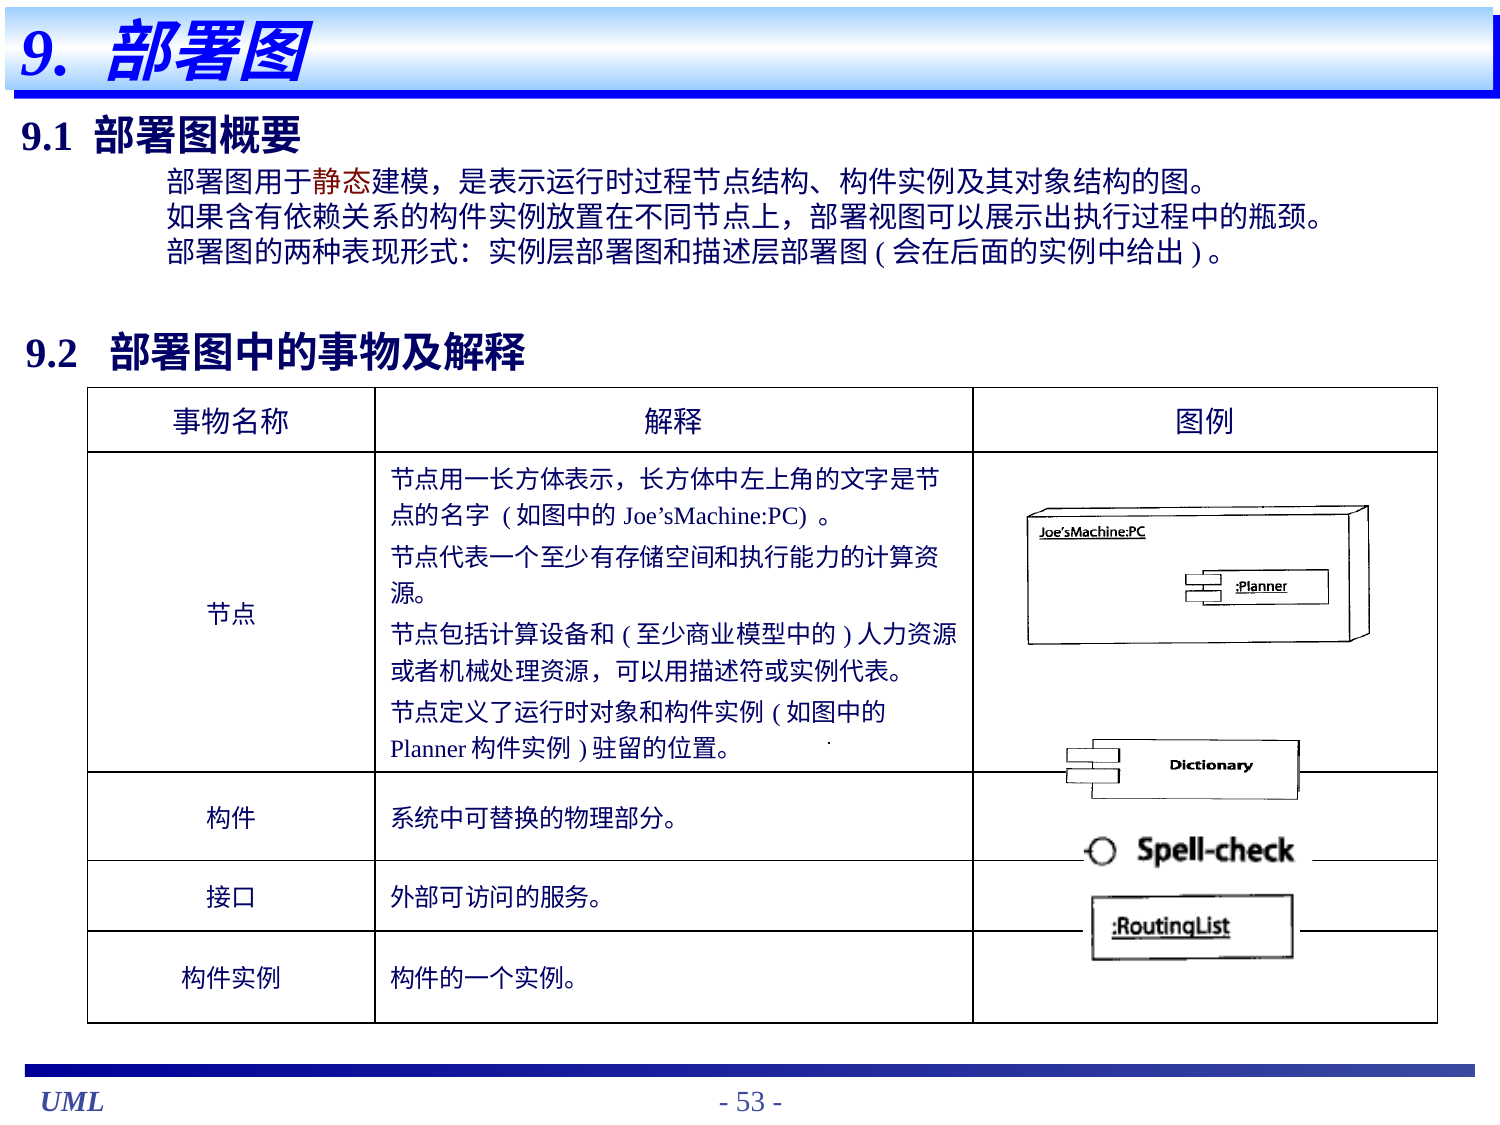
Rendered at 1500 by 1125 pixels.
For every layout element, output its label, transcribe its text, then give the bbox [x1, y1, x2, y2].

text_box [1082, 893, 1300, 971]
table_cell 系统中可替换的物理部分。 [376, 773, 972, 860]
table_header 解释 [376, 388, 972, 451]
table_cell 构件 [88, 773, 374, 860]
text_box 9.1 部署图概要 [6, 101, 318, 167]
text_box 9.2 部署图中的事物及解释 [24, 324, 1425, 388]
table_header 事物名称 [88, 388, 374, 451]
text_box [1083, 823, 1313, 875]
table_cell [974, 932, 1437, 1022]
table_cell 节点用一长方体表示，长方体中左上角的文字是节点的名字 (如图中的Joe’sMachine:PC) 。 节点代表一个至少有存储空间和执行能力的计算资源。 节点包括计算设备和(至少商业模型中的)人力资源或者机械处理资源，可以用描述符或实例代表。 节点定义了运行时对象和构件实例(如图中的Planner构件实例)驻留的位置。 [376, 453, 972, 771]
table_cell [974, 773, 1437, 860]
table_cell 构件的一个实例。 [376, 932, 972, 1022]
picture [1024, 504, 1375, 646]
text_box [1065, 739, 1300, 800]
table_cell 外部可访问的服务。 [376, 861, 972, 930]
table_cell 接口 [88, 861, 374, 930]
table_cell [974, 453, 1437, 771]
table_cell 构件实例 [88, 932, 374, 1022]
table_cell 节点 [88, 453, 374, 771]
title 9. 部署图 [5, 7, 1494, 91]
table_cell [974, 861, 1437, 930]
table_header 图例 [974, 388, 1437, 451]
text_box 部署图用于静态建模，是表示运行时过程节点结构、构件实例及其对象结构的图。 如果含有依赖关系的构件实例放置在不同节点上，部署视图可以展示出执行过程中的瓶颈。 部署图的两种表现形式：实例层部署图和描述层部署图(会在后面的实例中给出)。 [76, 155, 1412, 311]
